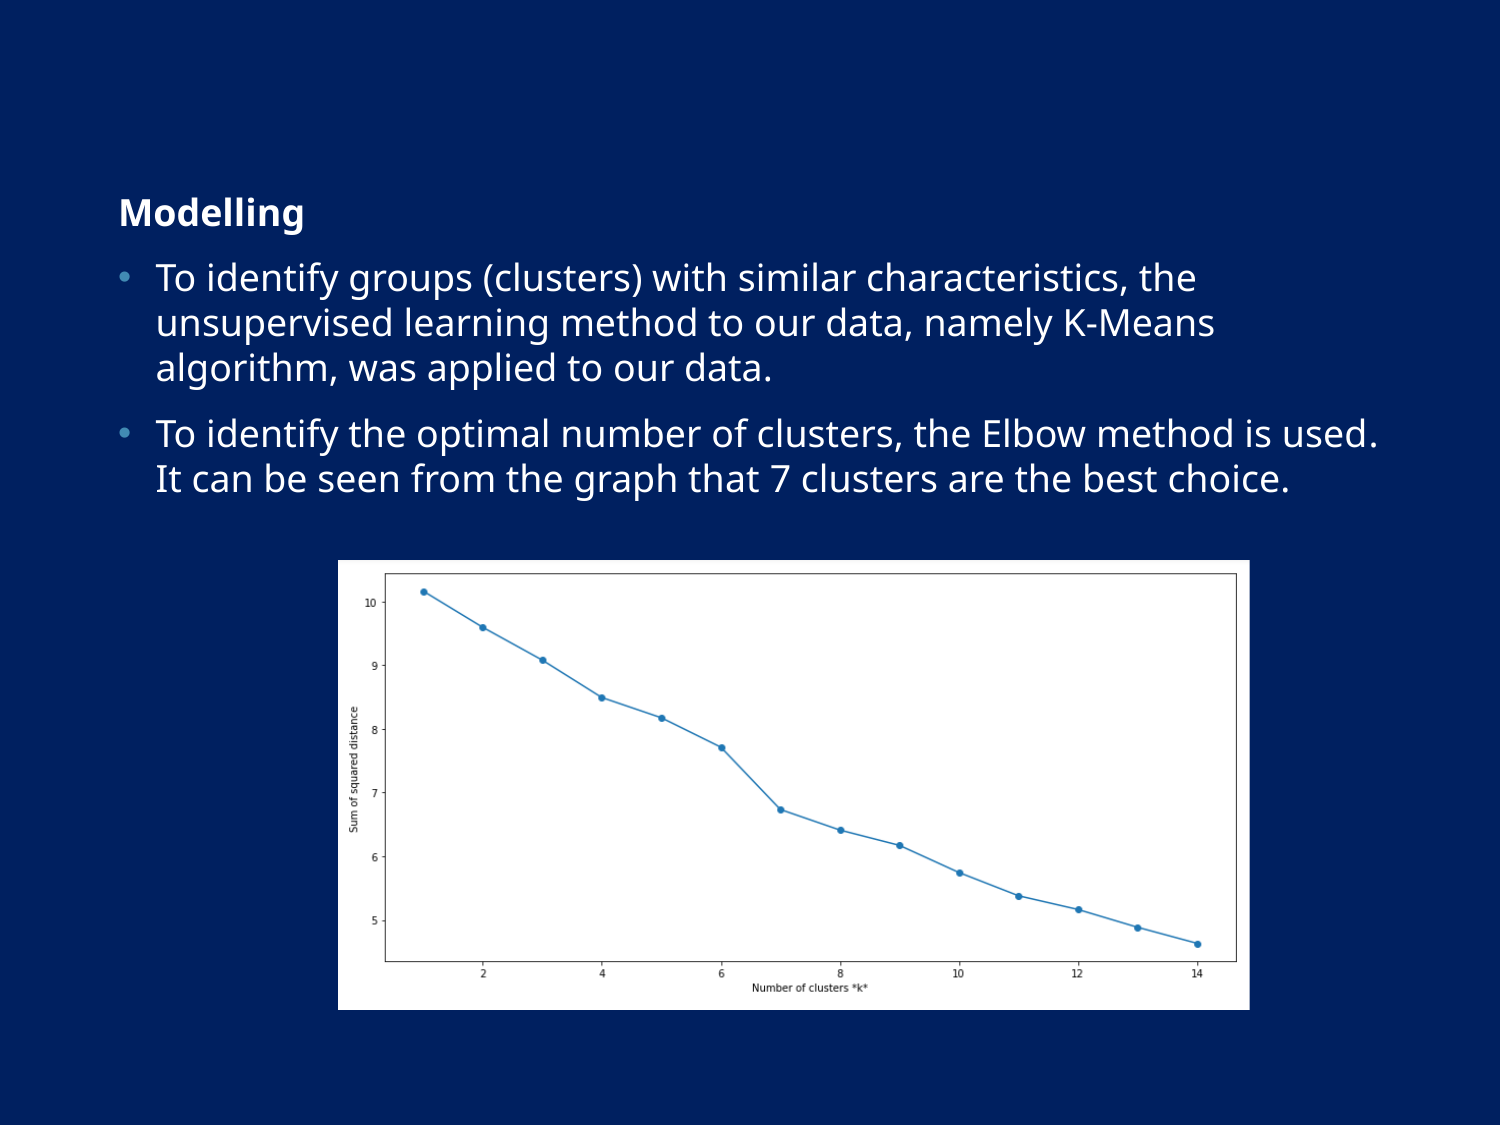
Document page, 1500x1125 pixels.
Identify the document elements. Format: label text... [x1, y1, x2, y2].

picture [337, 560, 1250, 1010]
list Modelling To identify groups (clusters) with similar characteristics, the unsupervised learning method to our data, namely K-Means algorithm, was applied to our data. To identify the optimal number of clusters, the Elbow method is used. It can be seen from the graph that 7 clusters are the best choice. [103, 180, 1397, 888]
